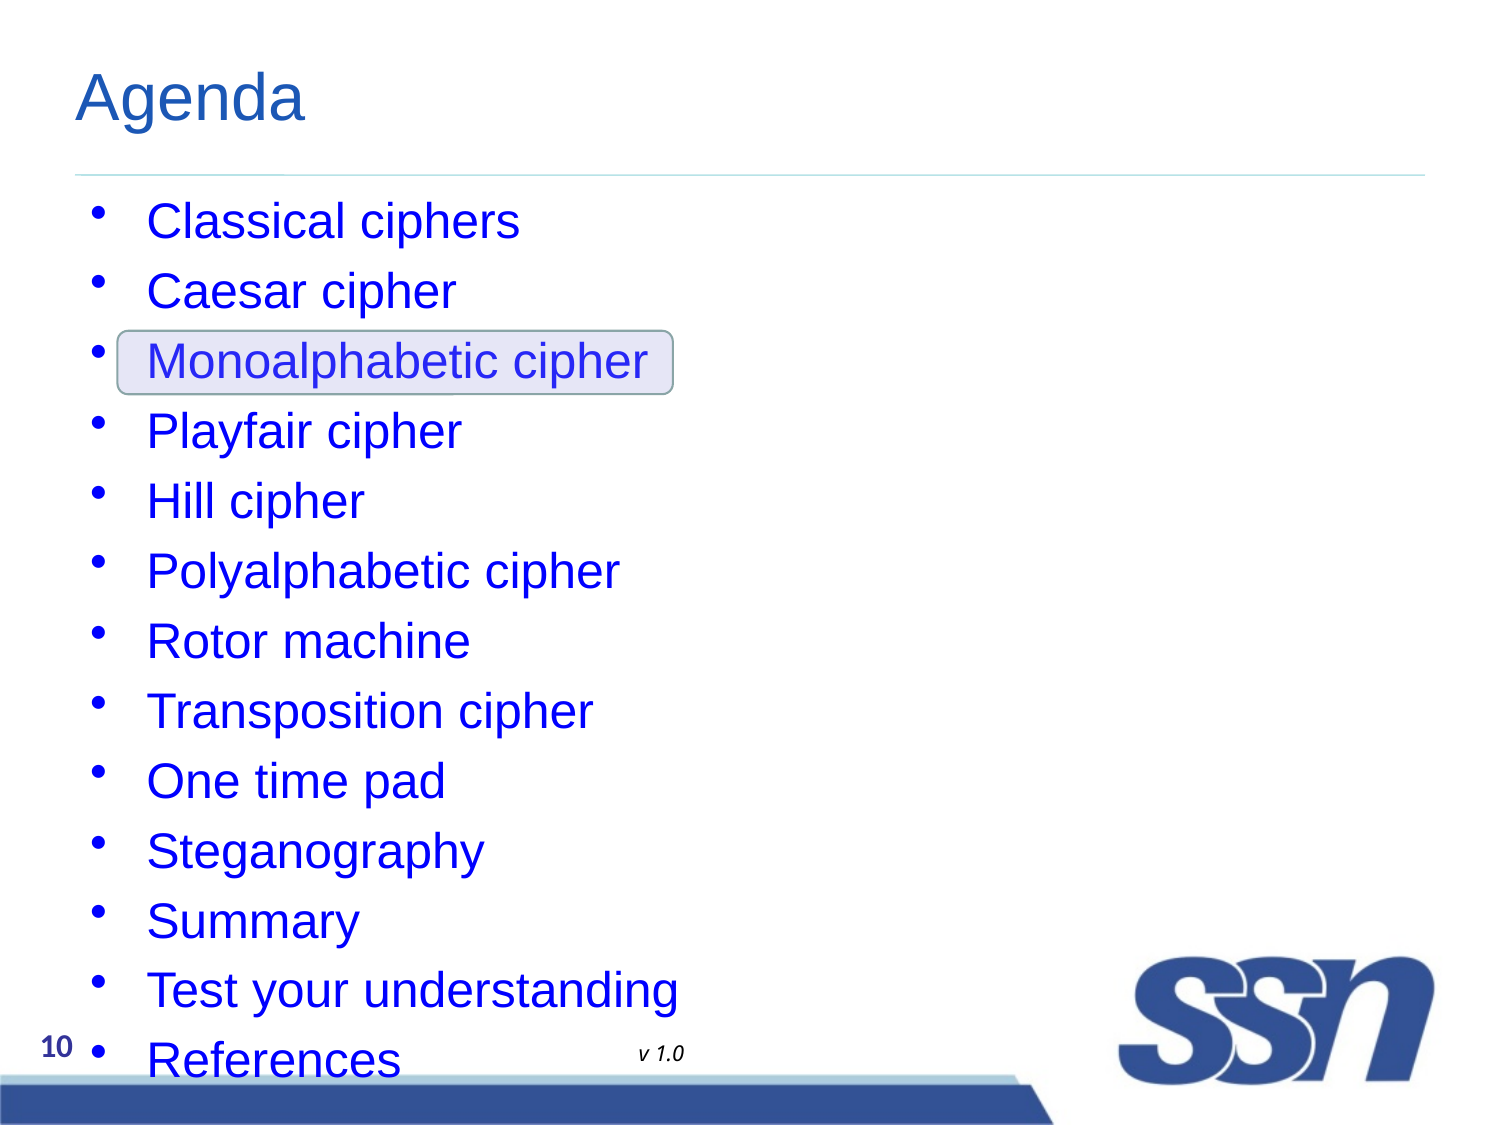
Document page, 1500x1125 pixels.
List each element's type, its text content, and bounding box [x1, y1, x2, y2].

picture [0, 913, 1500, 1125]
title Agenda [60, 13, 1027, 175]
list Classical ciphers Caesar cipher Monoalphabetic cipher Playfair cipher Hill cipher Polyalphabetic cipher Rotor machine Transposition cipher One time pad Steganography Summary Test your understanding References [75, 180, 1462, 986]
text_box [115, 328, 675, 397]
